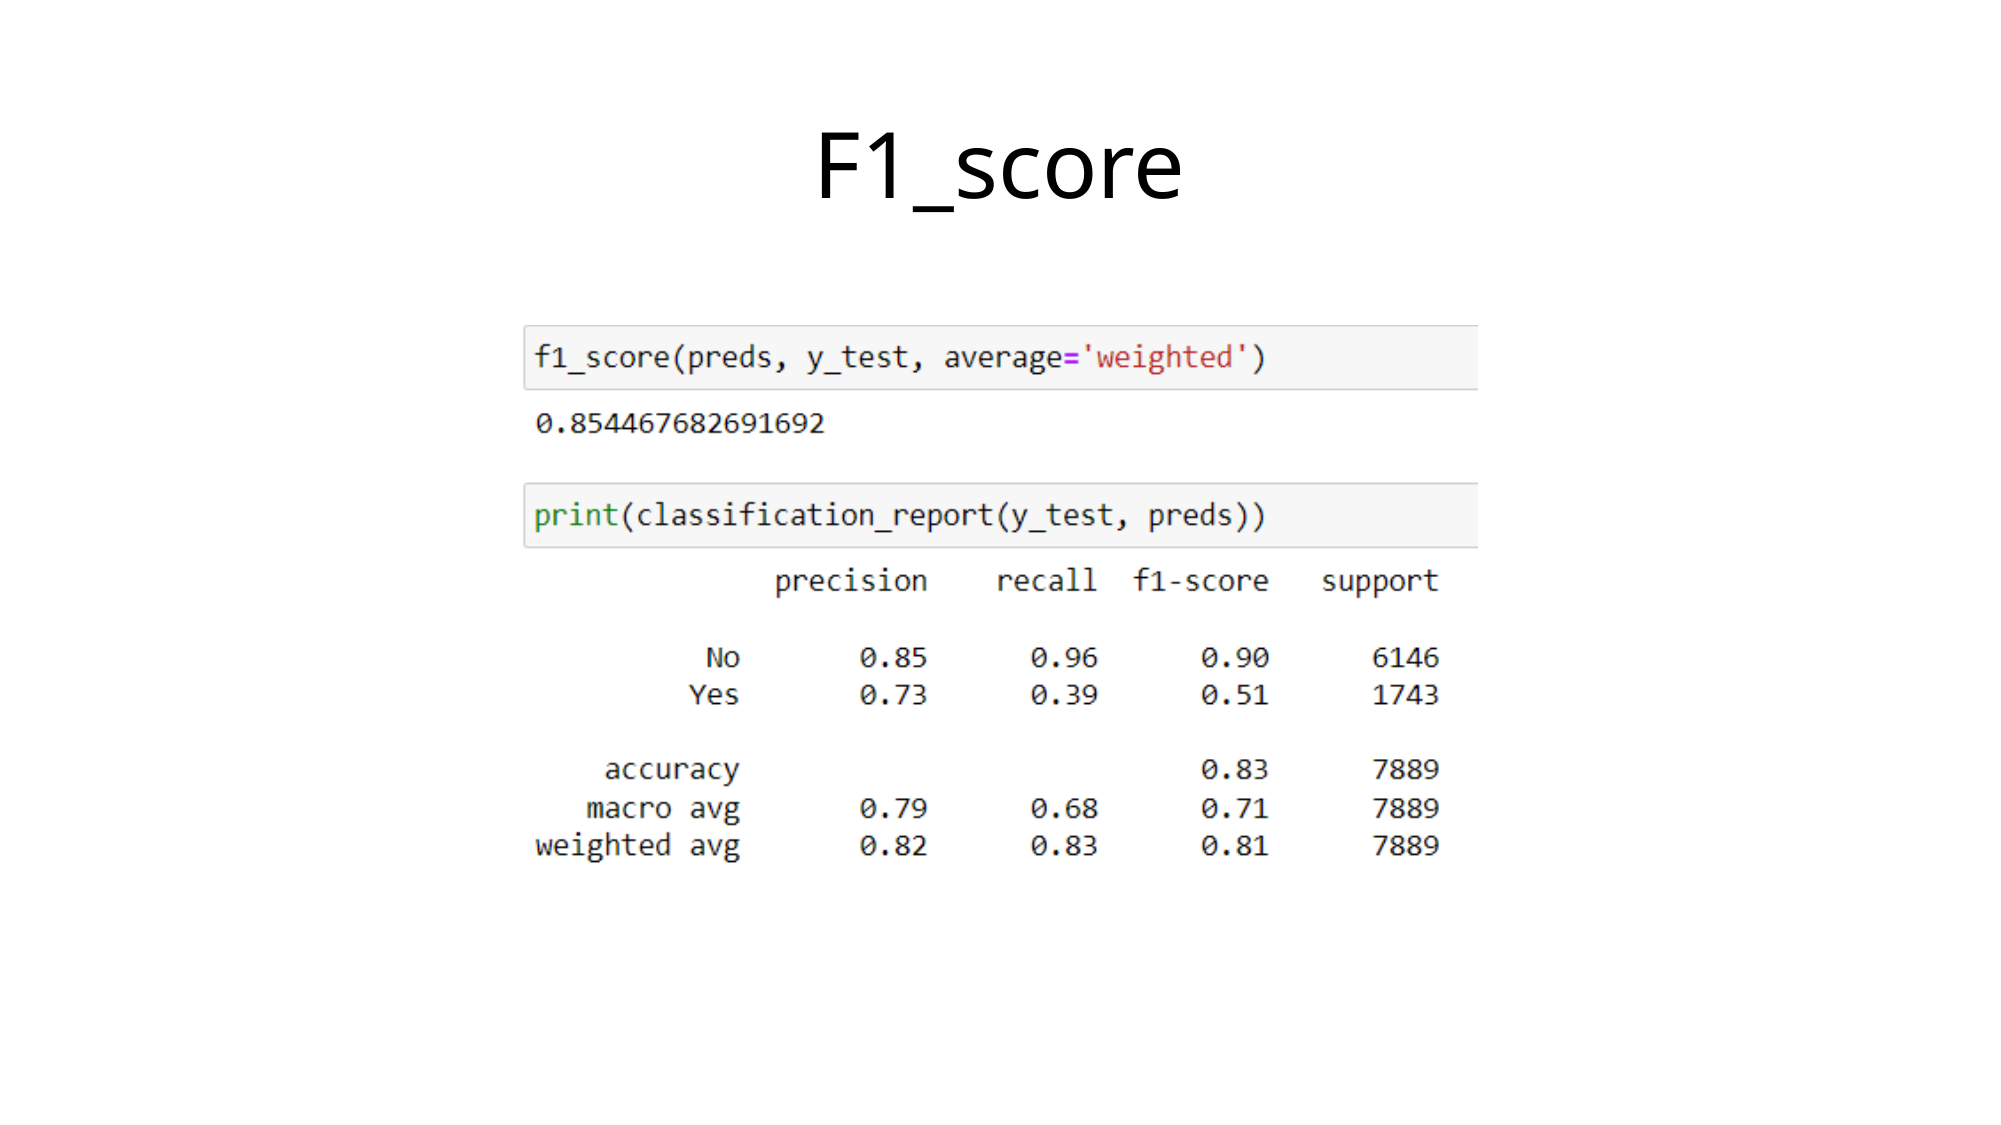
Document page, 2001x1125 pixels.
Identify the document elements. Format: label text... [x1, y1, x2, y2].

title F1_score [137, 59, 1863, 278]
picture [522, 325, 1478, 900]
